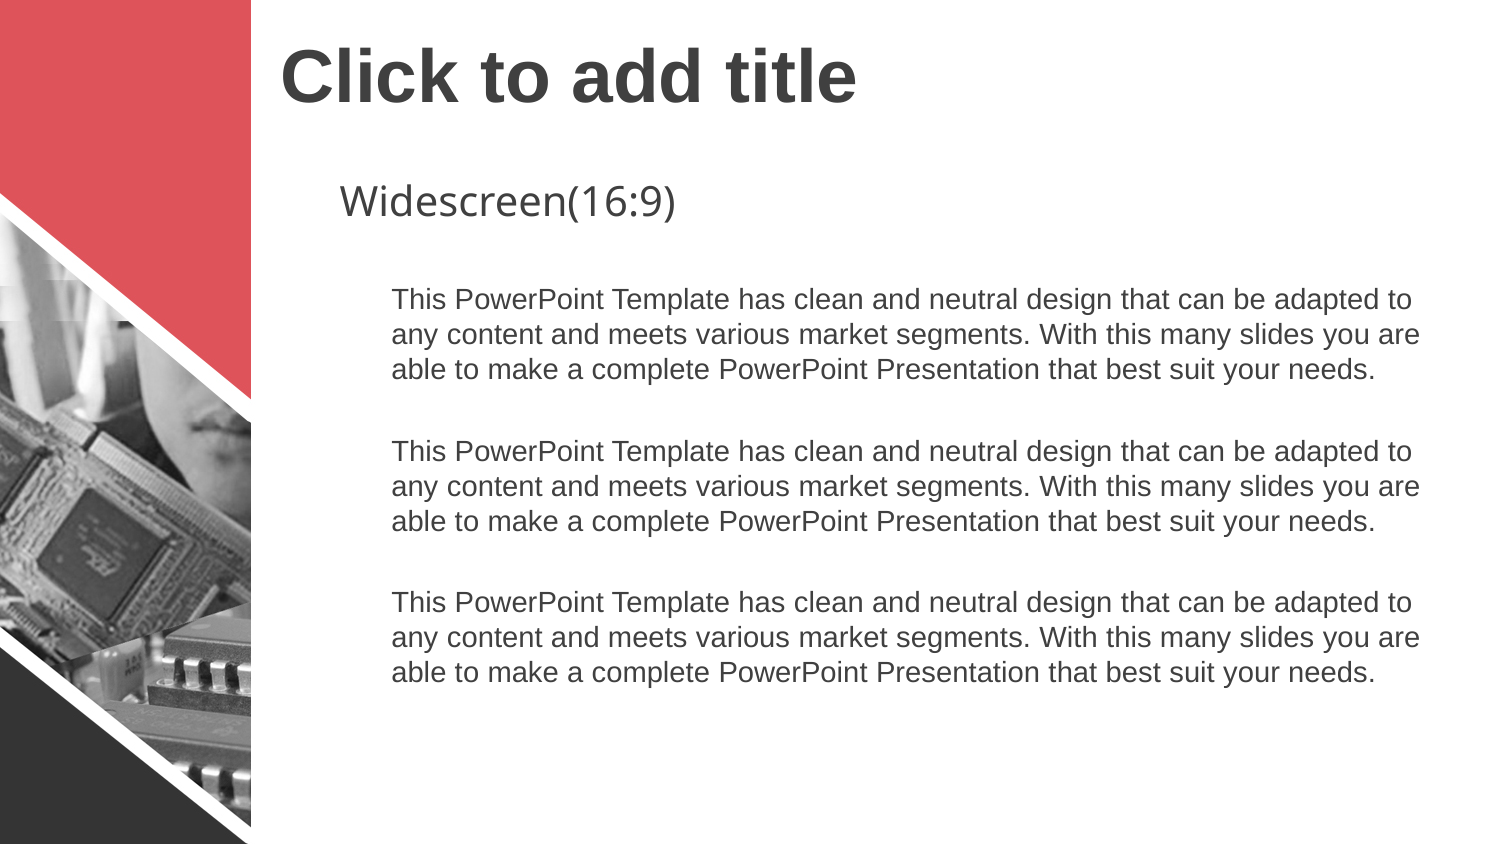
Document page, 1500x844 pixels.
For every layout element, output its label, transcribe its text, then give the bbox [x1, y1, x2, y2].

picture [0, 0, 1500, 844]
list This PowerPoint Template has clean and neutral design that can be adapted to any content and meets various market segments. With this many slides you are able to make a complete PowerPoint Presentation that best suit your needs. This PowerPoint Template has clean and neutral design that can be adapted to any content and meets various market segments. With this many slides you are able to make a complete PowerPoint Presentation that best suit your needs. This PowerPoint Template has clean and neutral design that can be adapted to any content and meets various market segments. With this many slides you are able to make a complete PowerPoint Presentation that best suit your needs. [326, 273, 1461, 765]
list Widescreen(16:9) [324, 161, 1459, 238]
title Click to add title [265, 0, 1500, 146]
